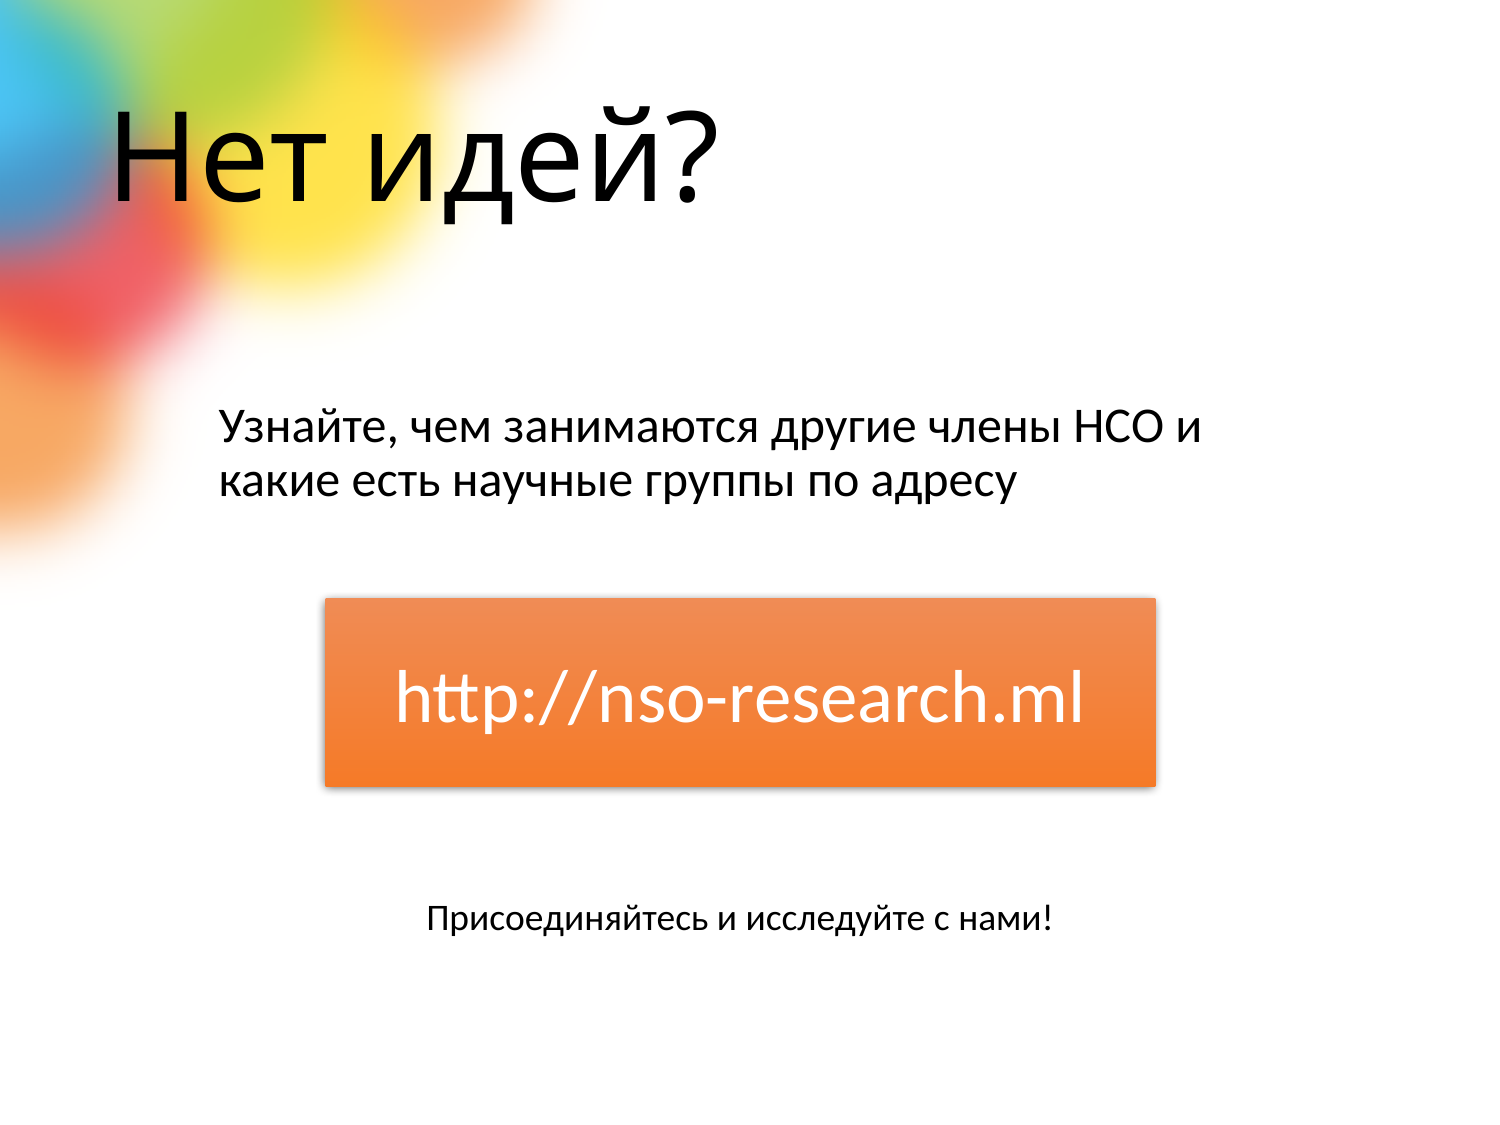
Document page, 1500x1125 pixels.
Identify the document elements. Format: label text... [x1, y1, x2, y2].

picture [0, 0, 621, 632]
title Нет идей? [621, 0, 1156, 237]
text_box http://nso-research.ml [325, 598, 1156, 787]
subtitle Узнайте, чем занимаются другие члены НСО и какие есть научные группы по адресу [203, 391, 1329, 903]
text_box Присоединяйтесь и исследуйте с нами! [411, 885, 1070, 946]
